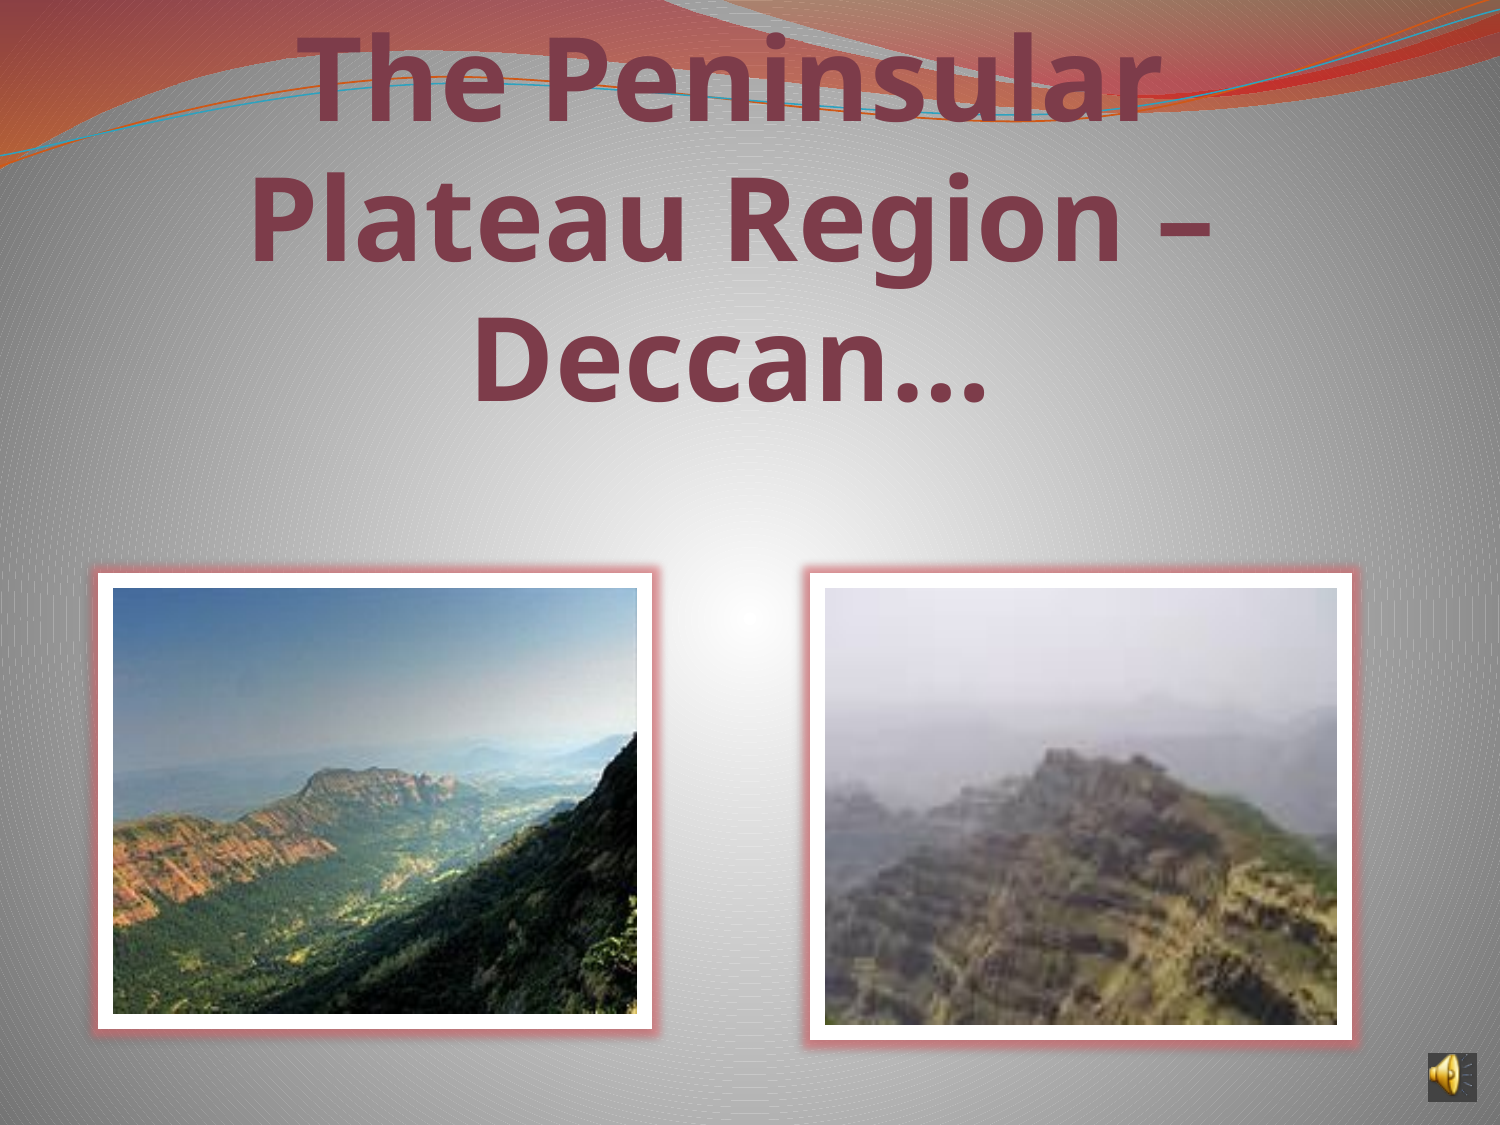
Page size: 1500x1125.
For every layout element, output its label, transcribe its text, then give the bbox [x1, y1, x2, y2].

picture [824, 587, 1338, 1026]
picture [1427, 1052, 1478, 1103]
picture [112, 587, 638, 1015]
title The Peninsular Plateau Region – Deccan… [87, 125, 1376, 425]
